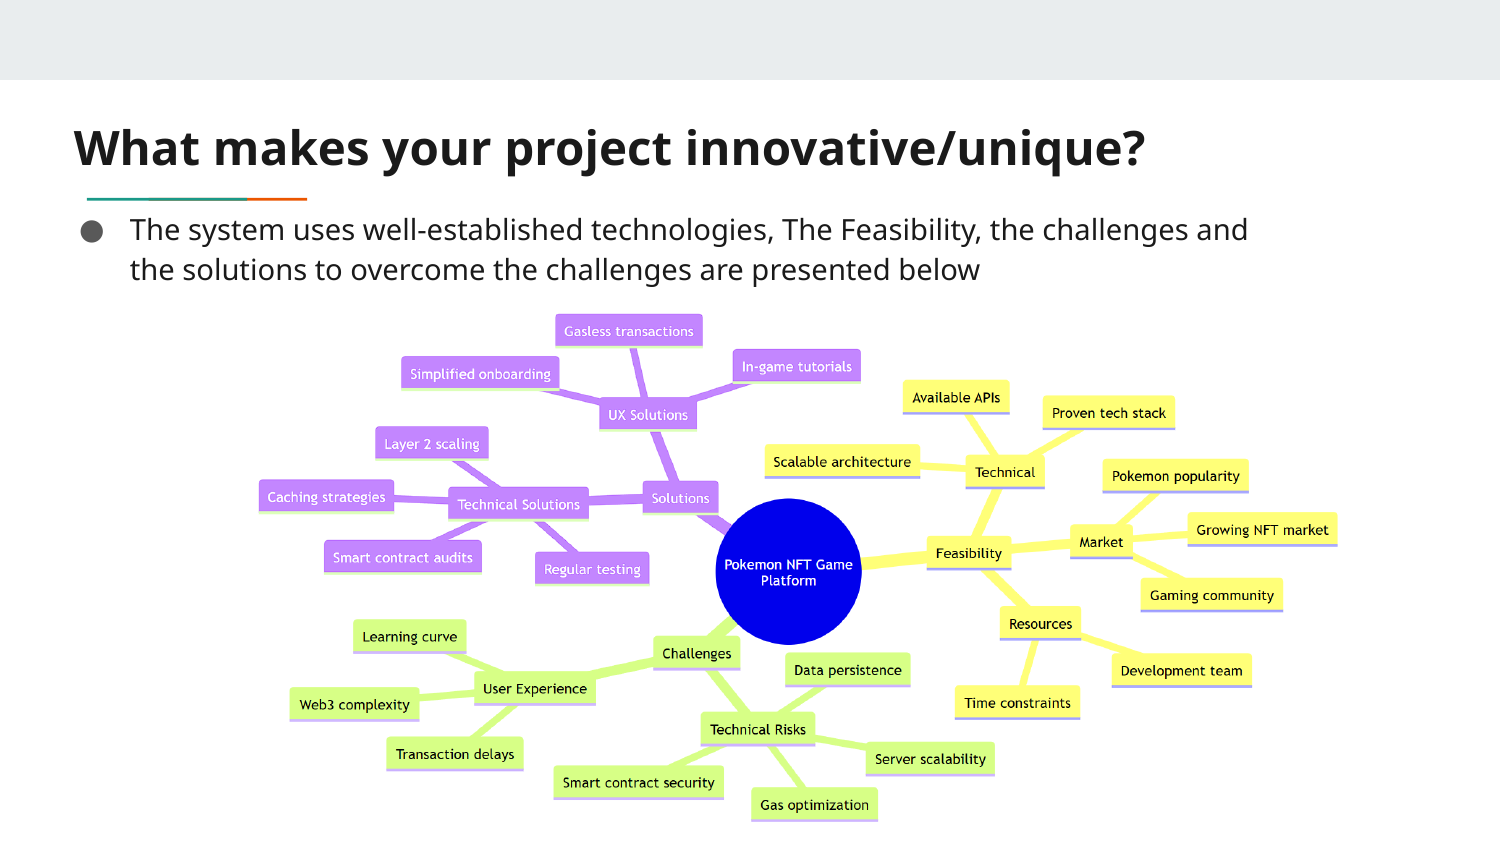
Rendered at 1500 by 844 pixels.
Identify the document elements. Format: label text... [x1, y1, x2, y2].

list The system uses well-established technologies, The Feasibility, the challenges and the solutions to overcome the challenges are presented below [40, 190, 1287, 324]
title What makes your project innovative/unique? [58, 102, 1320, 191]
picture [238, 302, 1355, 834]
